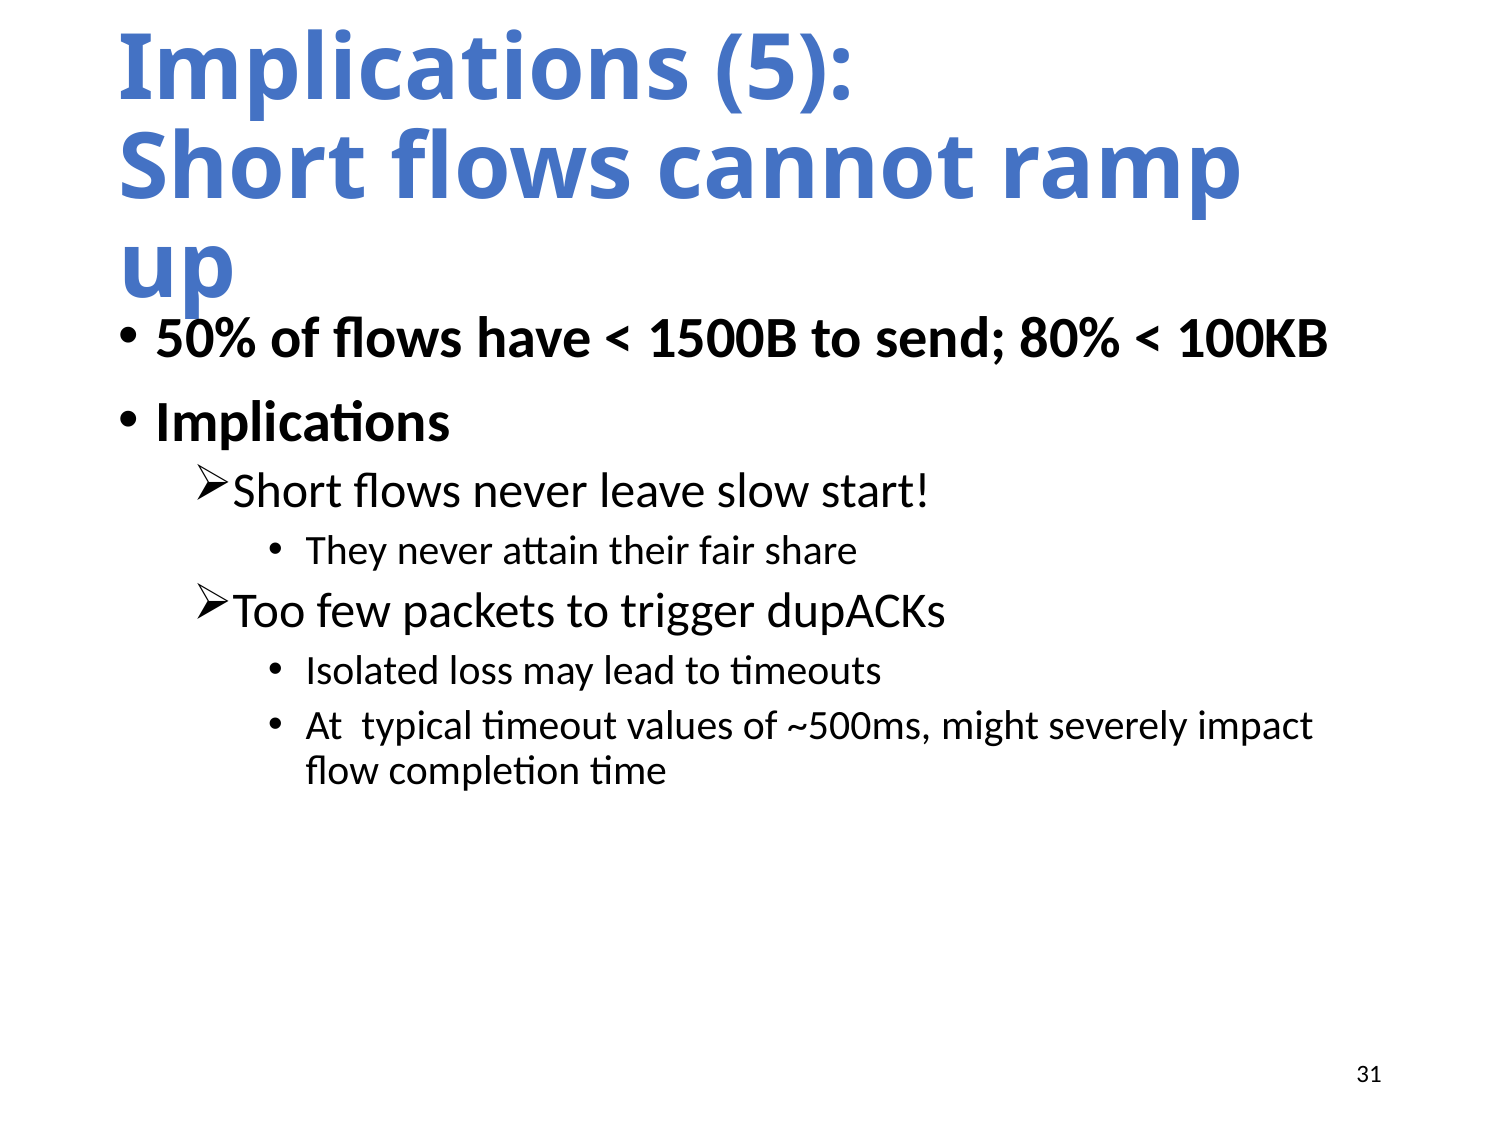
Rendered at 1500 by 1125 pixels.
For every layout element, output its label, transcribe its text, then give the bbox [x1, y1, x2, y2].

list 50% of flows have < 1500B to send; 80% < 100KB Implications Short flows never leave slow start! They never attain their fair share Too few packets to trigger dupACKs Isolated loss may lead to timeouts At typical timeout values of ~500ms, might severely impact flow completion time [103, 299, 1397, 1014]
title Implications (5): Short flows cannot ramp up [103, 59, 1397, 278]
slide_number 31 [1059, 1042, 1397, 1103]
